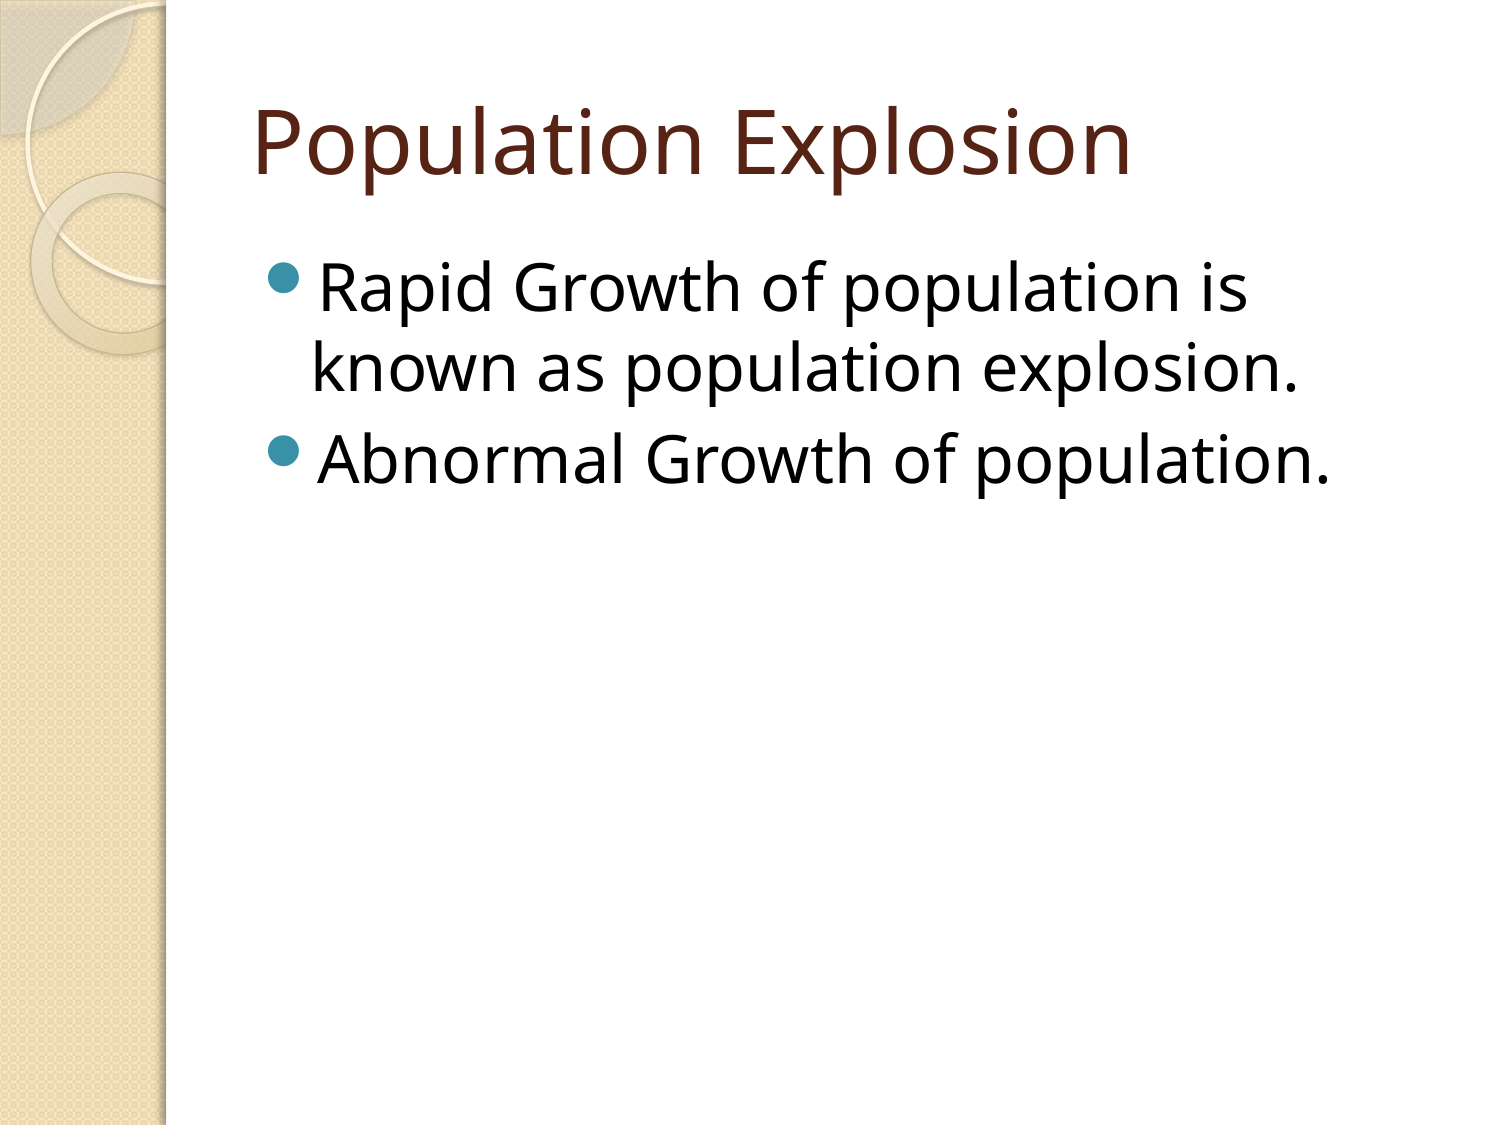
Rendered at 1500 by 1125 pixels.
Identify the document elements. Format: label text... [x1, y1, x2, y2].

title Population Explosion [235, 45, 1466, 233]
list Rapid Growth of population is known as population explosion. Abnormal Growth of population. [235, 237, 1466, 1025]
